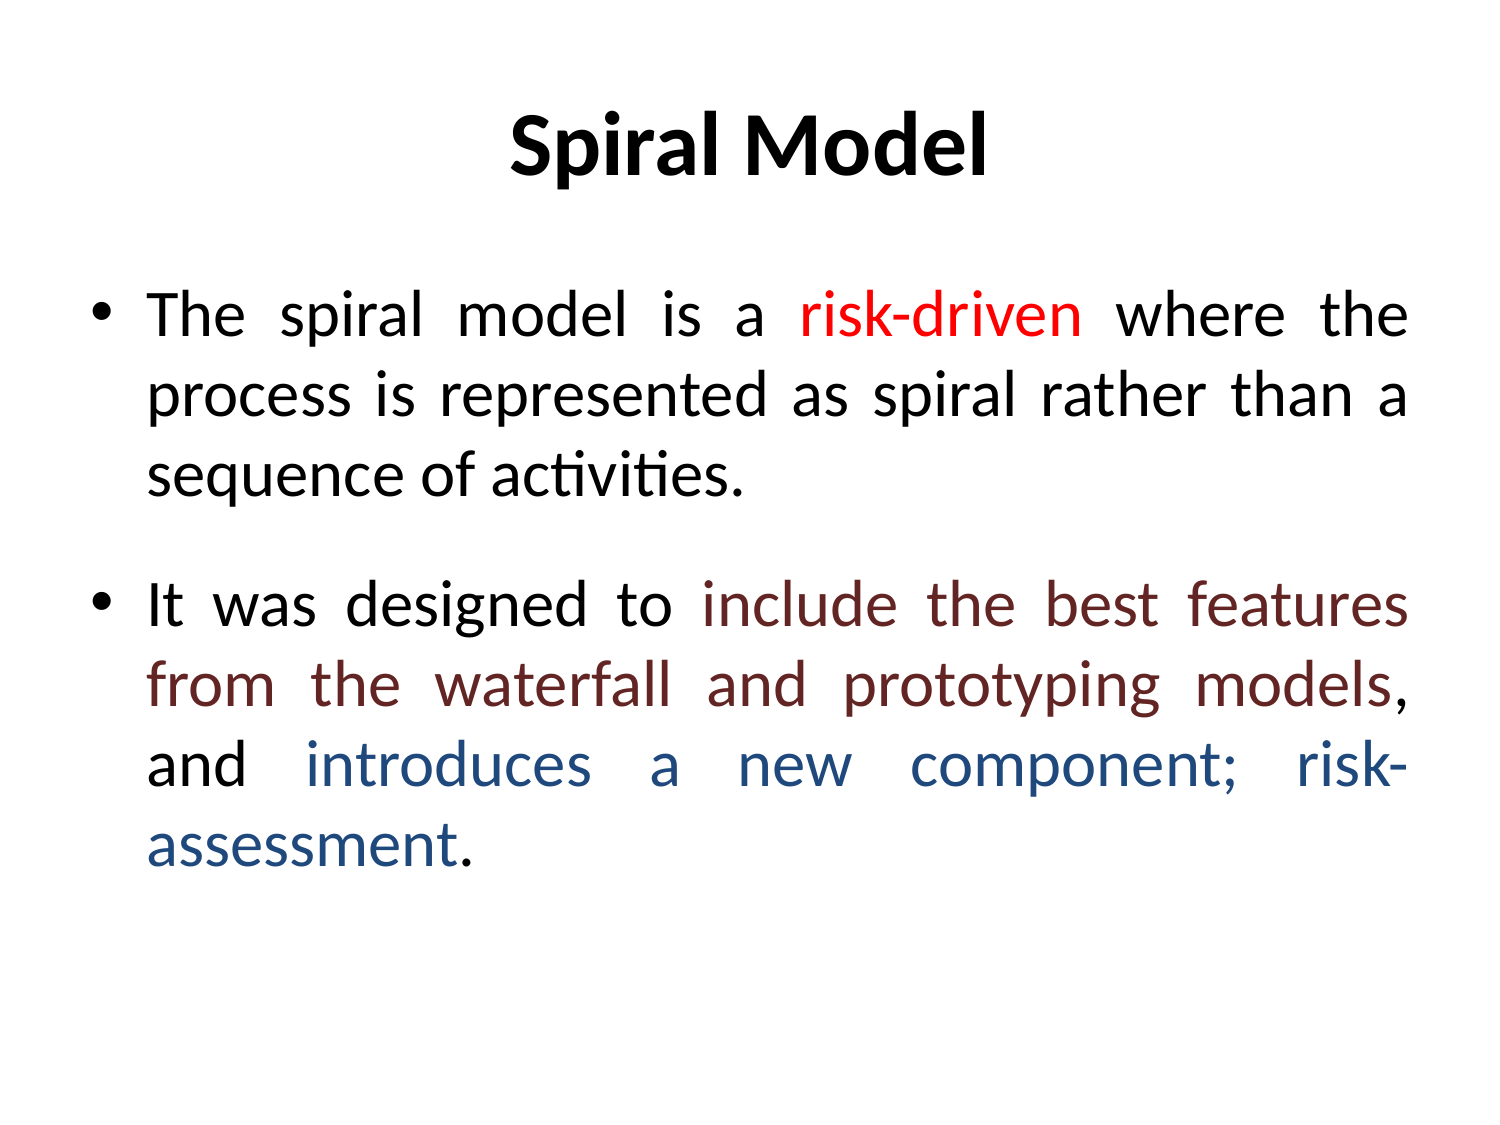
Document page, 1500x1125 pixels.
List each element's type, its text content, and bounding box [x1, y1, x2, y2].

title Spiral Model [75, 45, 1425, 233]
list The spiral model is a risk-driven where the process is represented as spiral rather than a sequence of activities. It was designed to include the best features from the waterfall and prototyping models, and introduces a new component; risk-assessment. [75, 262, 1425, 1005]
